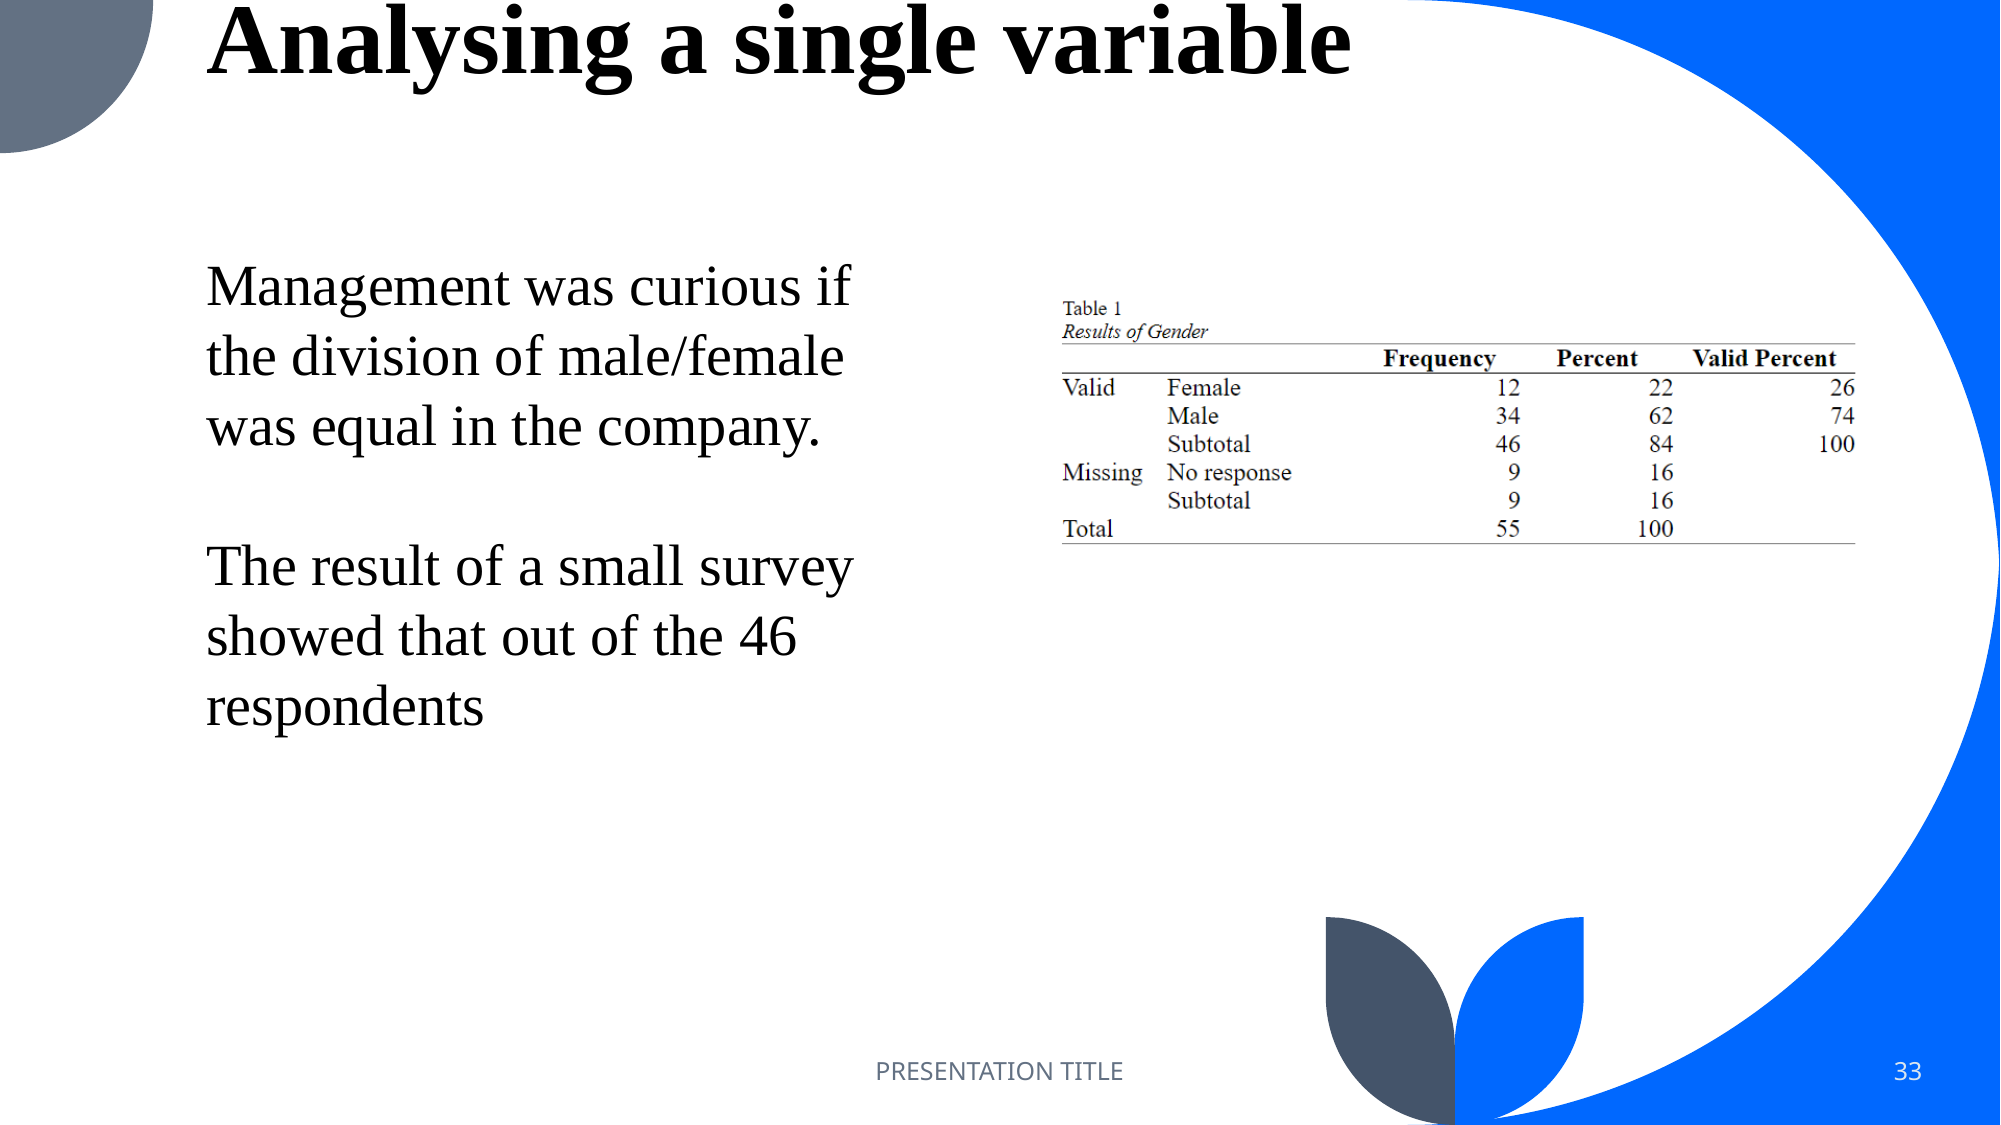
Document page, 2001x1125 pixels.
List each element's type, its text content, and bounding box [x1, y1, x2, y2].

text_box Management was curious if the division of male/female was equal in the company. The result of a small survey showed that out of the 46 respondents [191, 239, 944, 745]
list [1037, 291, 1872, 563]
slide_number 33 [1665, 1042, 1938, 1103]
footer PRESENTATION TITLE [662, 1042, 1338, 1103]
title Analysing a single variable [191, 62, 1796, 223]
